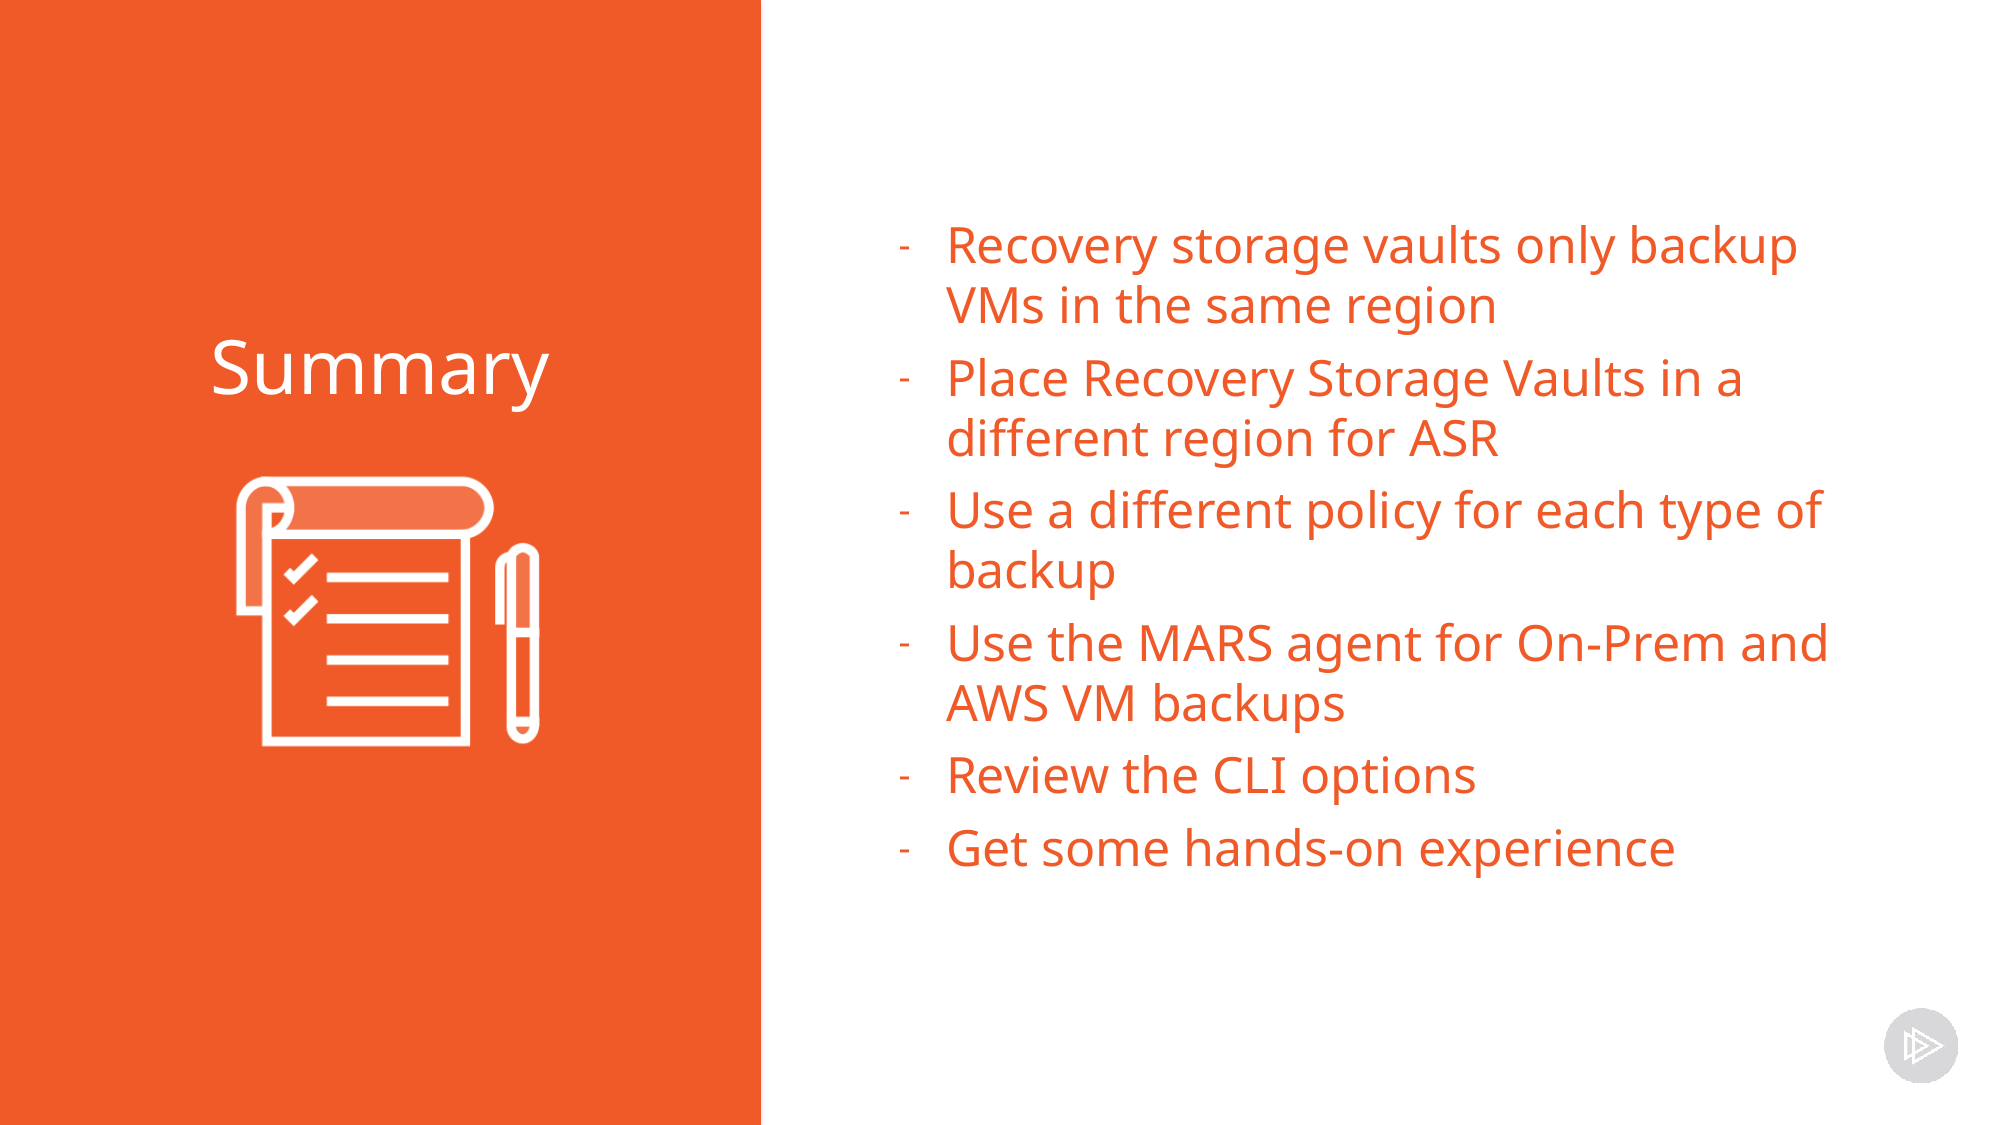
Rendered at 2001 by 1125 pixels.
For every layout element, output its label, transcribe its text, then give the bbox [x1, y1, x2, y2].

list Summary [122, 299, 639, 410]
list Recovery storage vaults only backup VMs in the same region Place Recovery Storage Vaults in a different region for ASR Use a different policy for each type of backup Use the MARS agent for On-Prem and AWS VM backups Review the CLI options Get some hands-on experience [849, 53, 1911, 1037]
picture [0, 0, 761, 1125]
